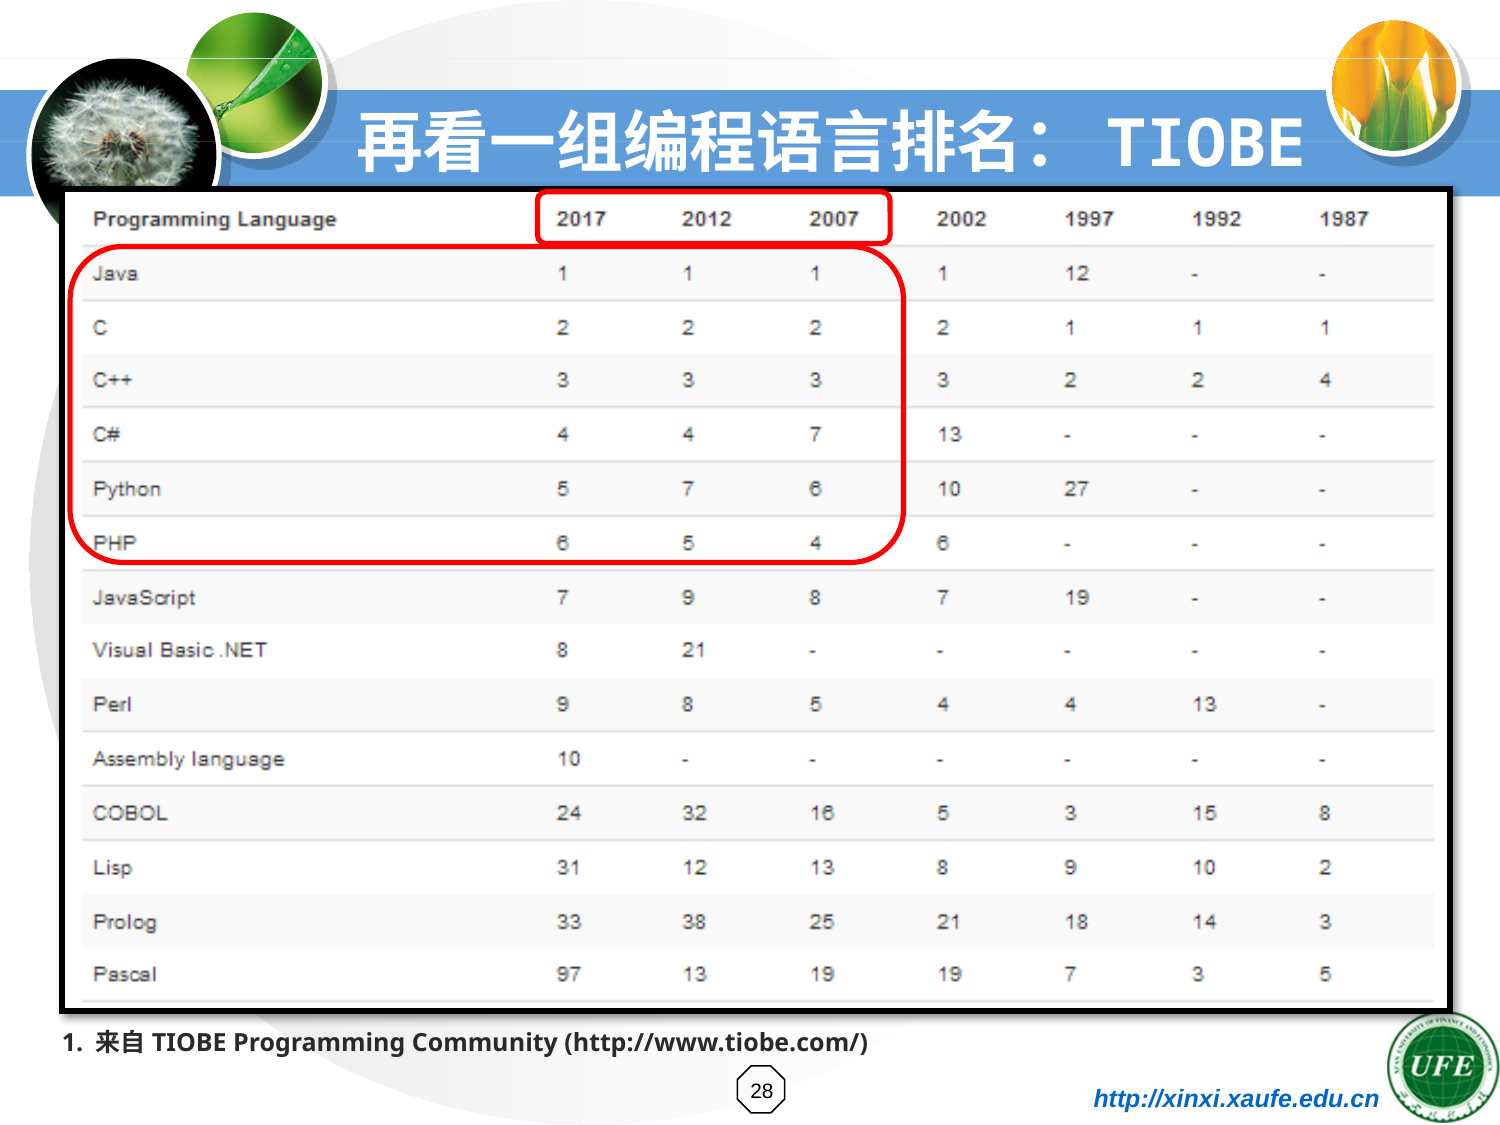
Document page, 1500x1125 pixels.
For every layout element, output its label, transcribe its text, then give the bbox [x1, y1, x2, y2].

picture [32, 59, 216, 141]
text_box 1. 来自TIOBE Programming Community (http://www.tiobe.com/) [47, 1019, 884, 1064]
slide_number 28 [655, 1070, 869, 1115]
picture [1387, 1011, 1500, 1123]
picture [31, 142, 217, 225]
picture [1363, 142, 1426, 151]
picture [186, 59, 322, 141]
title 再看一组编程语言排名：TIOBE [337, 99, 1325, 141]
picture [64, 191, 1447, 1009]
picture [221, 142, 291, 154]
picture [1332, 59, 1457, 141]
picture [1337, 20, 1451, 58]
picture [190, 12, 318, 58]
footer http://xinxi.xaufe.edu.cn [1045, 1074, 1396, 1116]
title 再看一组编程语言排名：TIOBE [337, 142, 1325, 180]
